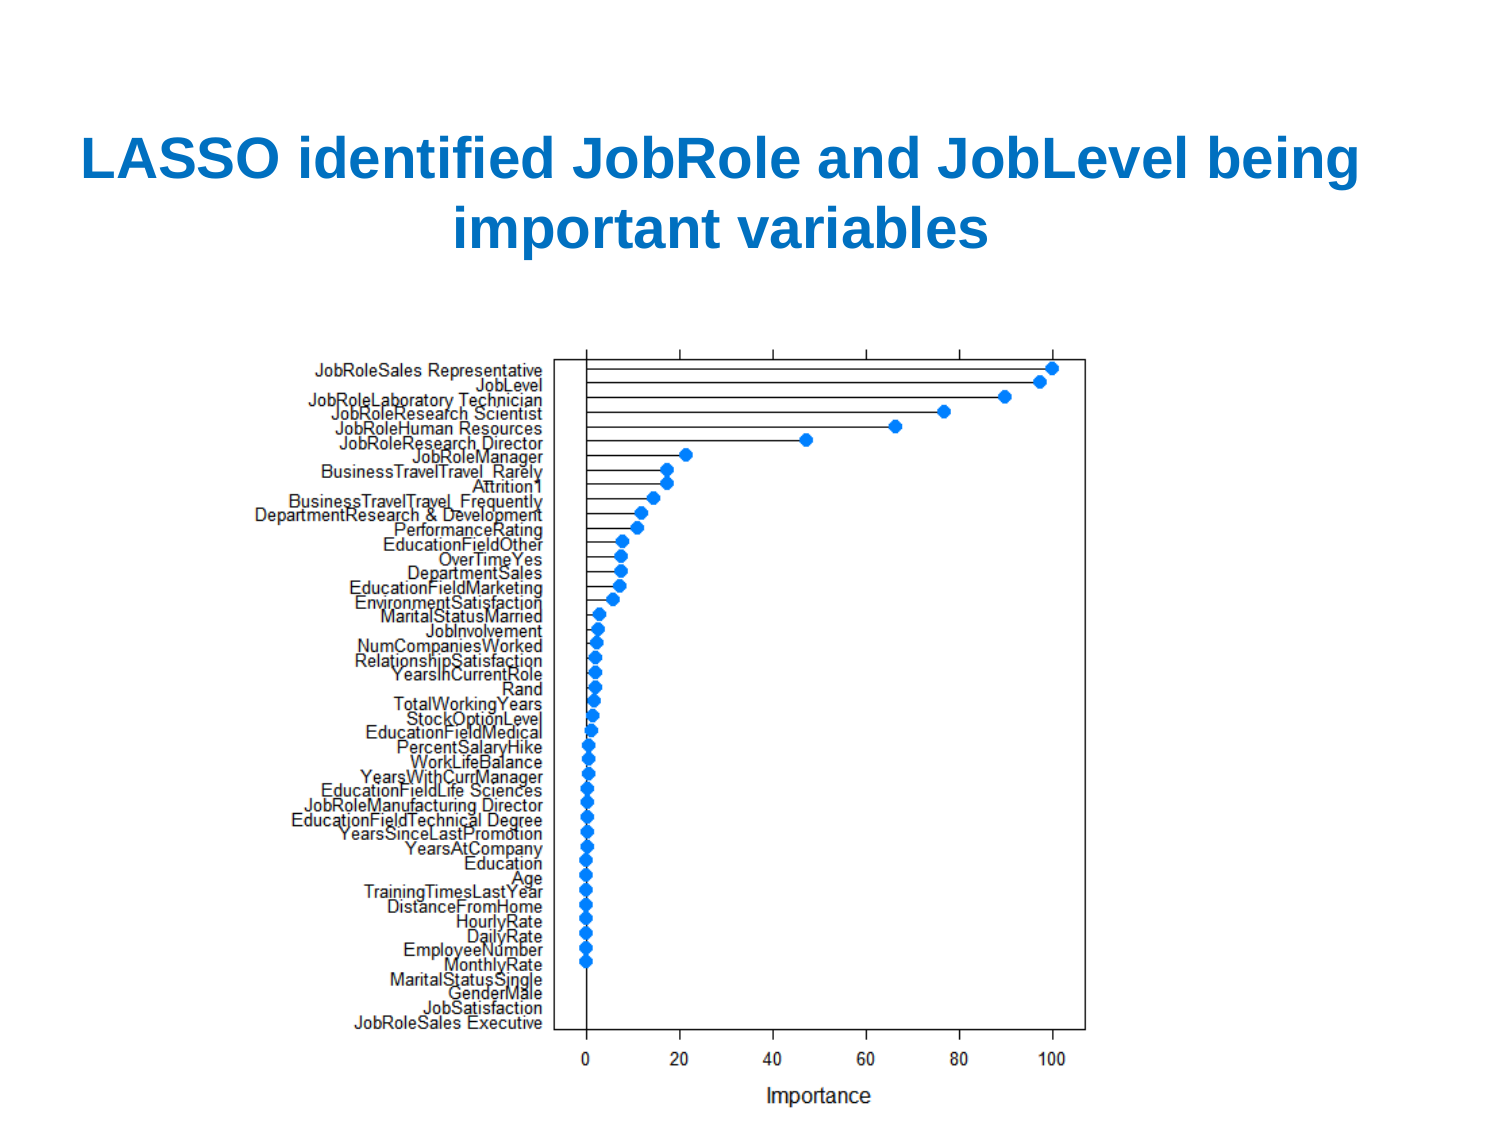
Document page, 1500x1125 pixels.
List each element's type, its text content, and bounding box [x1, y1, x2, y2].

text_box LASSO identified JobRole and JobLevel being important variables [0, 113, 1444, 268]
picture [224, 297, 1128, 1125]
